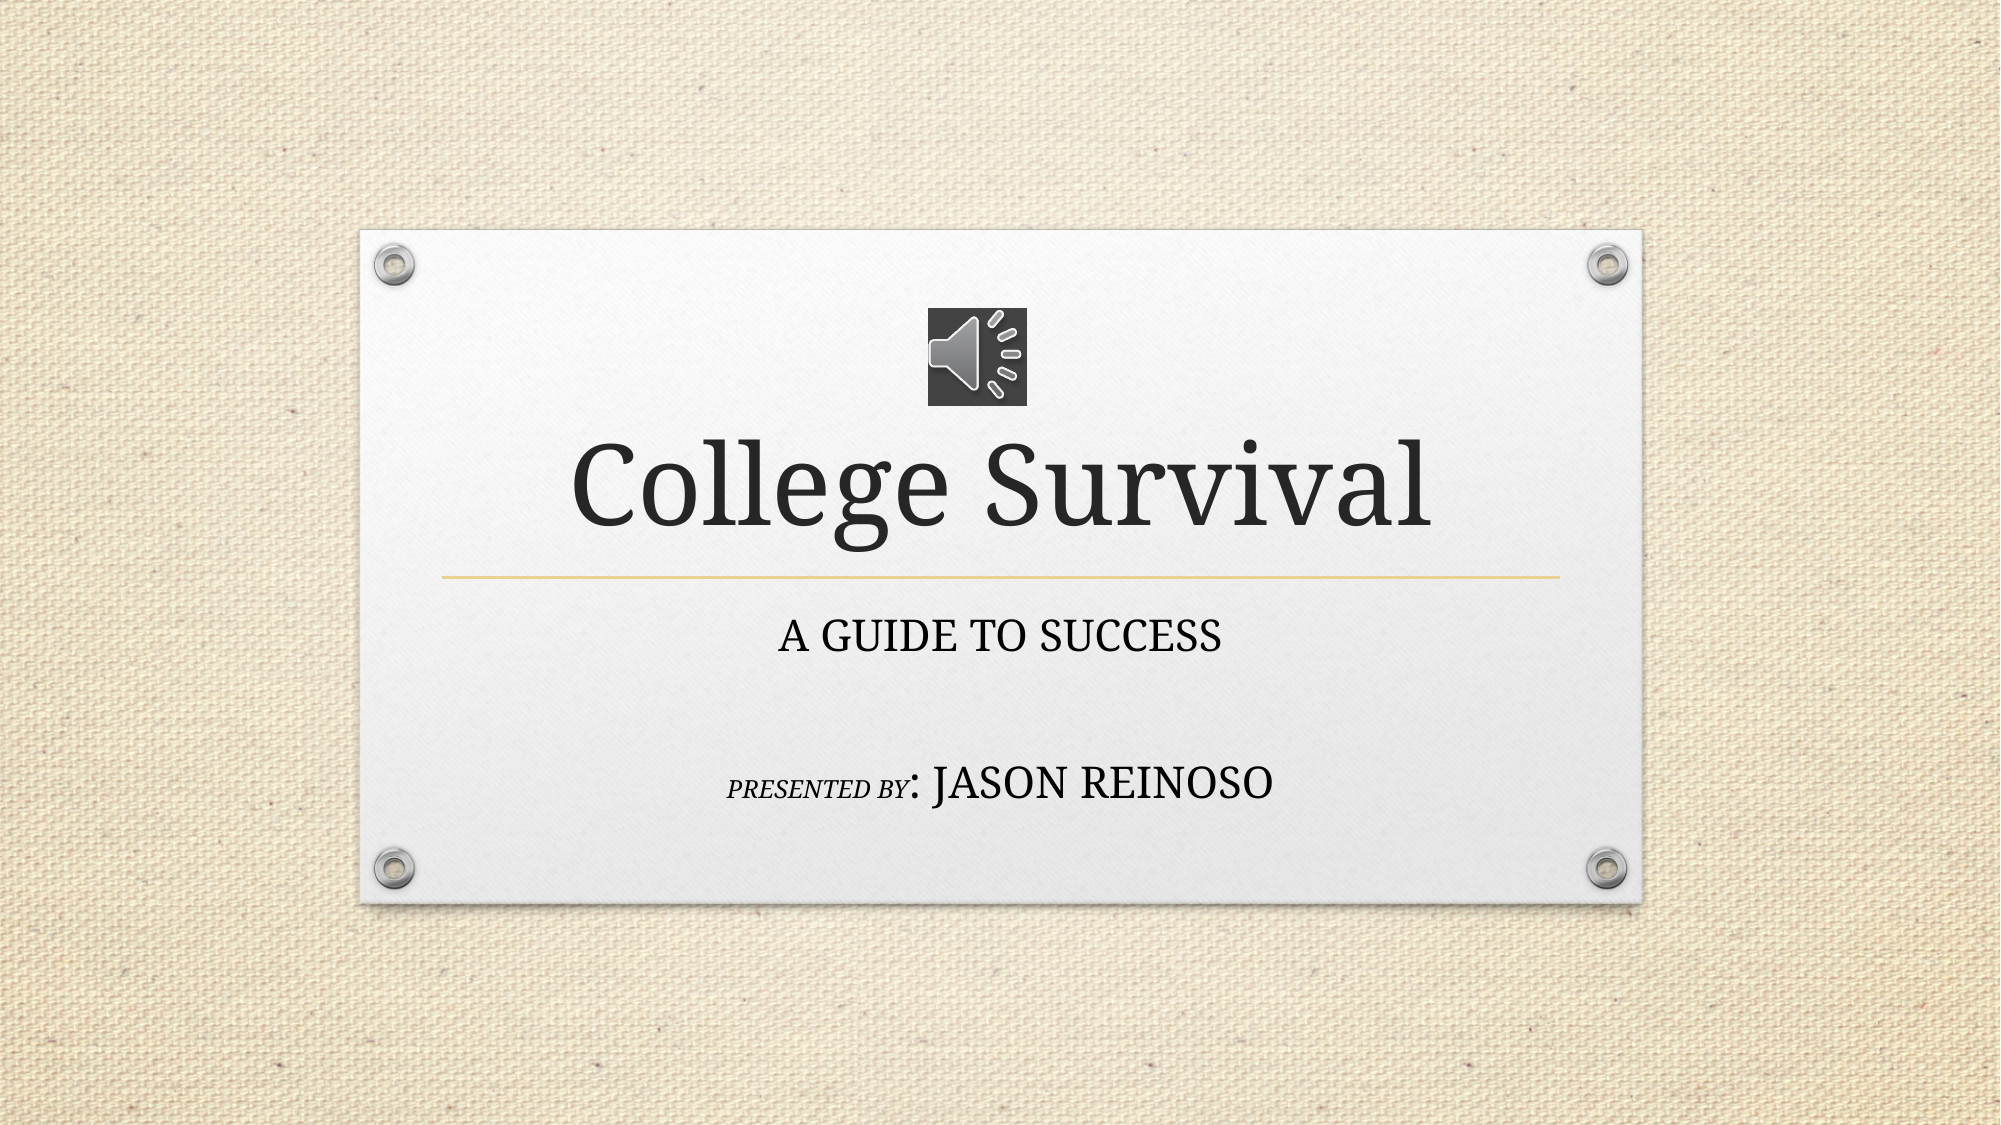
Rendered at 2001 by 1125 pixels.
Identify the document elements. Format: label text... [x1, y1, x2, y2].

subtitle A GUIDE TO SUCCESS PRESENTED BY: JASON REINOSO [441, 600, 1560, 817]
picture [0, 0, 2001, 1125]
title College Survival [441, 306, 1560, 556]
